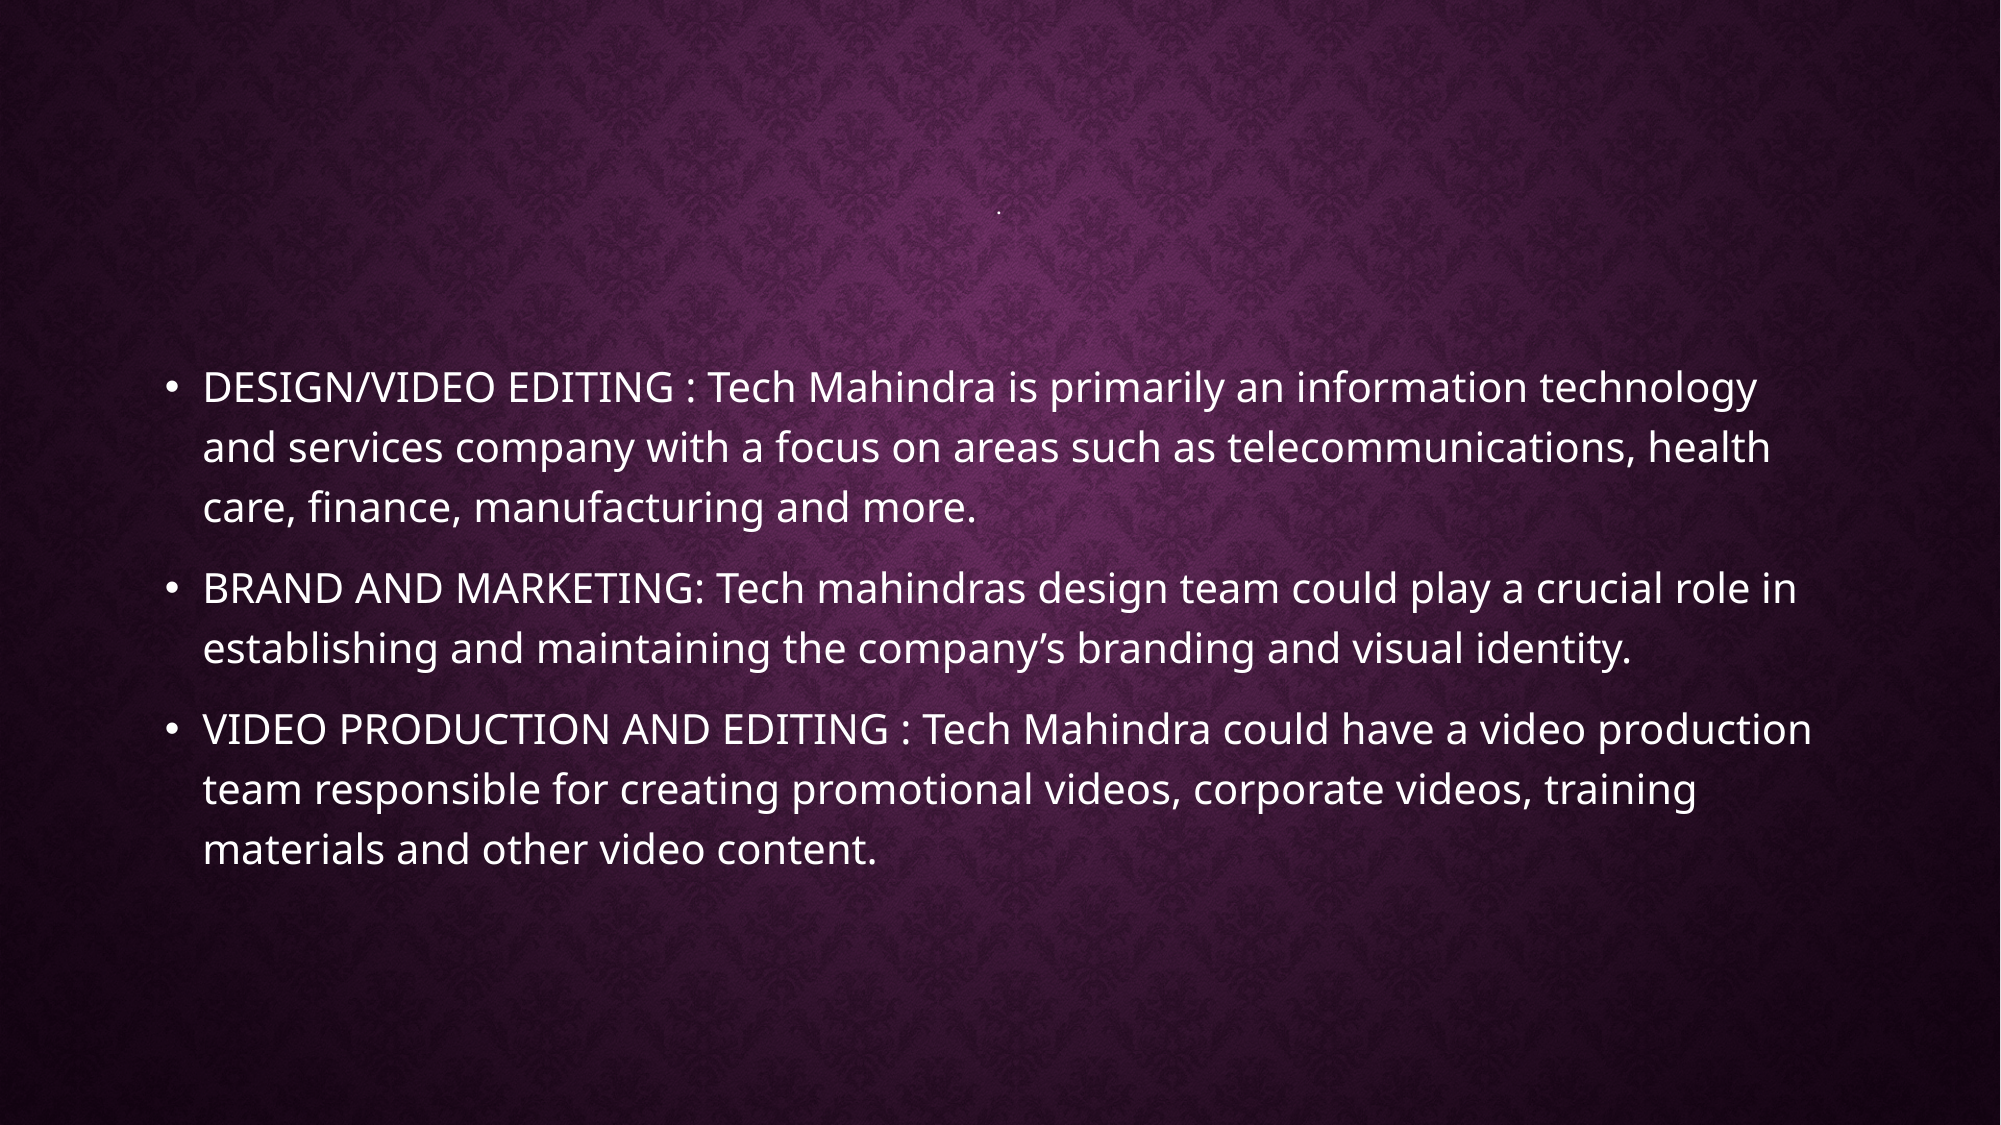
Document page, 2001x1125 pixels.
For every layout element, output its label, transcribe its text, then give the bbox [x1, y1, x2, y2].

list DESIGN/VIDEO EDITING : Tech Mahindra is primarily an information technology and services company with a focus on areas such as telecommunications, health care, finance, manufacturing and more. BRAND AND MARKETING: Tech mahindras design team could play a crucial role in establishing and maintaining the company’s branding and visual identity. VIDEO PRODUCTION AND EDITING : Tech Mahindra could have a video production team responsible for creating promotional videos, corporate videos, training materials and other video content. [149, 343, 1849, 950]
title . [149, 99, 1849, 318]
